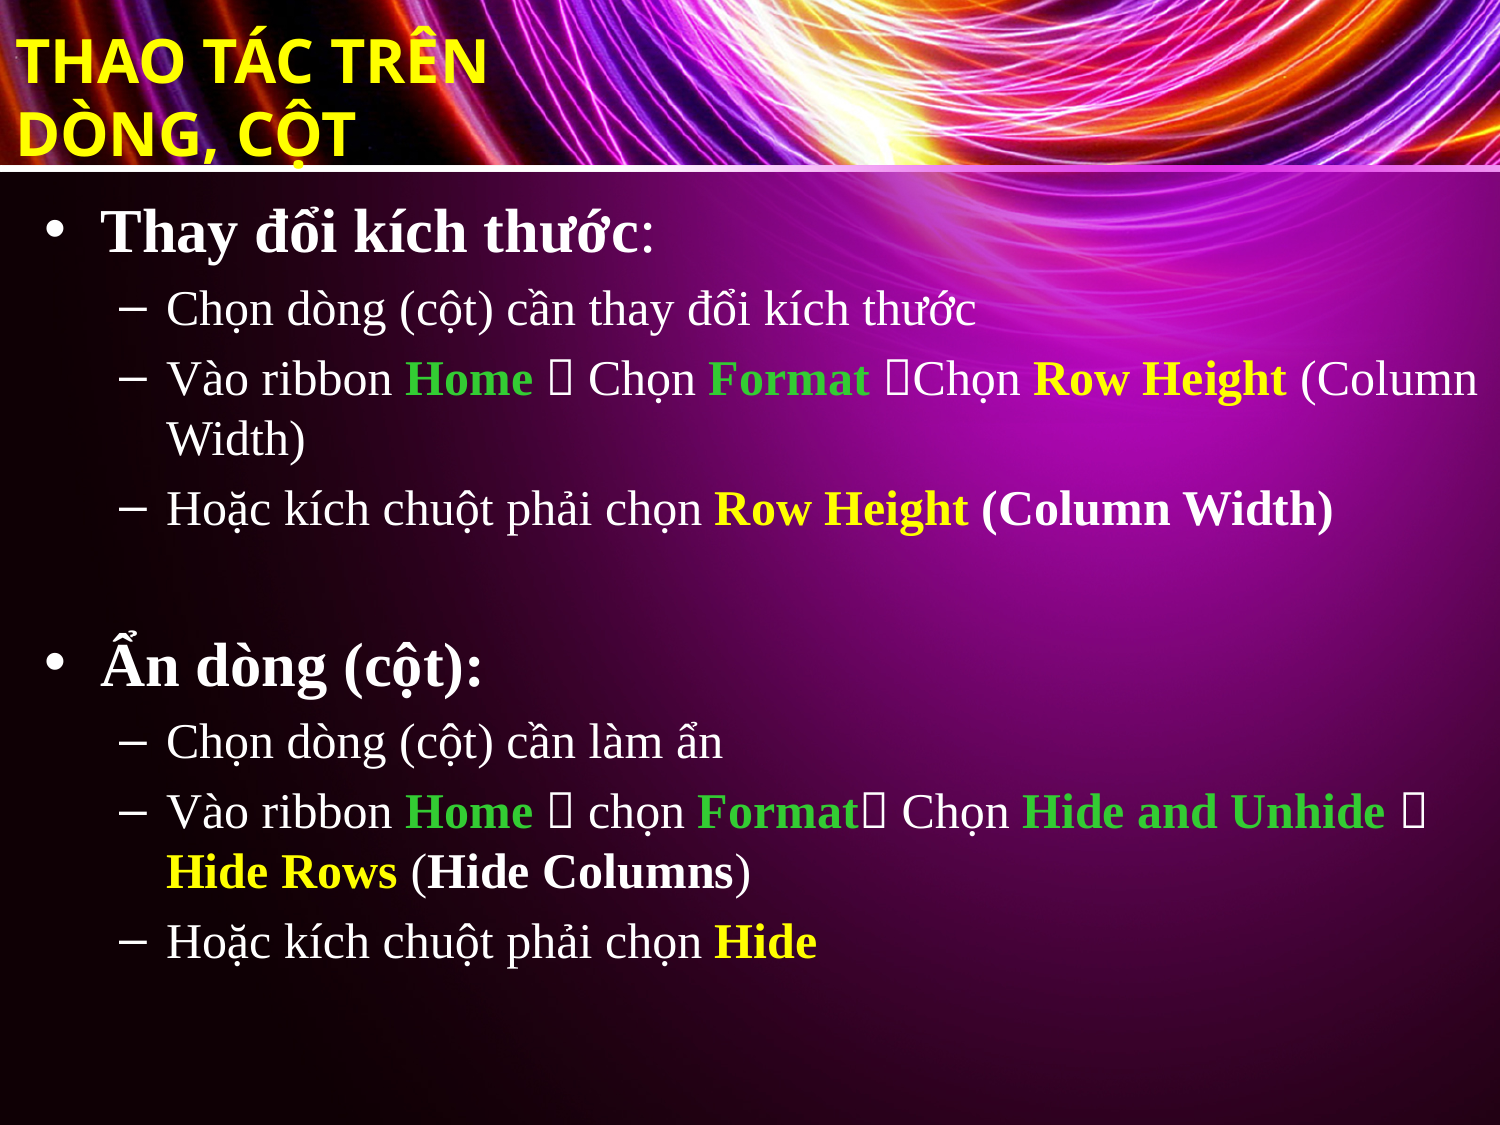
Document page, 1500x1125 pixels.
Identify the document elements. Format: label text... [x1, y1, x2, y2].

title THAO TÁC TRÊN DÒNG, CỘT [0, 13, 727, 177]
text_box Thay đổi kích thước: Chọn dòng (cột) cần thay đổi kích thước Vào ribbon Home  Chọn Format Chọn Row Height (Column Width) Hoặc kích chuột phải chọn Row Height (Column Width) Ẩn dòng (cột): Chọn dòng (cột) cần làm ẩn Vào ribbon Home  chọn Format Chọn Hide and Unhide  Hide Rows (Hide Columns) Hoặc kích chuột phải chọn Hide [29, 183, 1500, 1094]
picture [0, 0, 1500, 1125]
